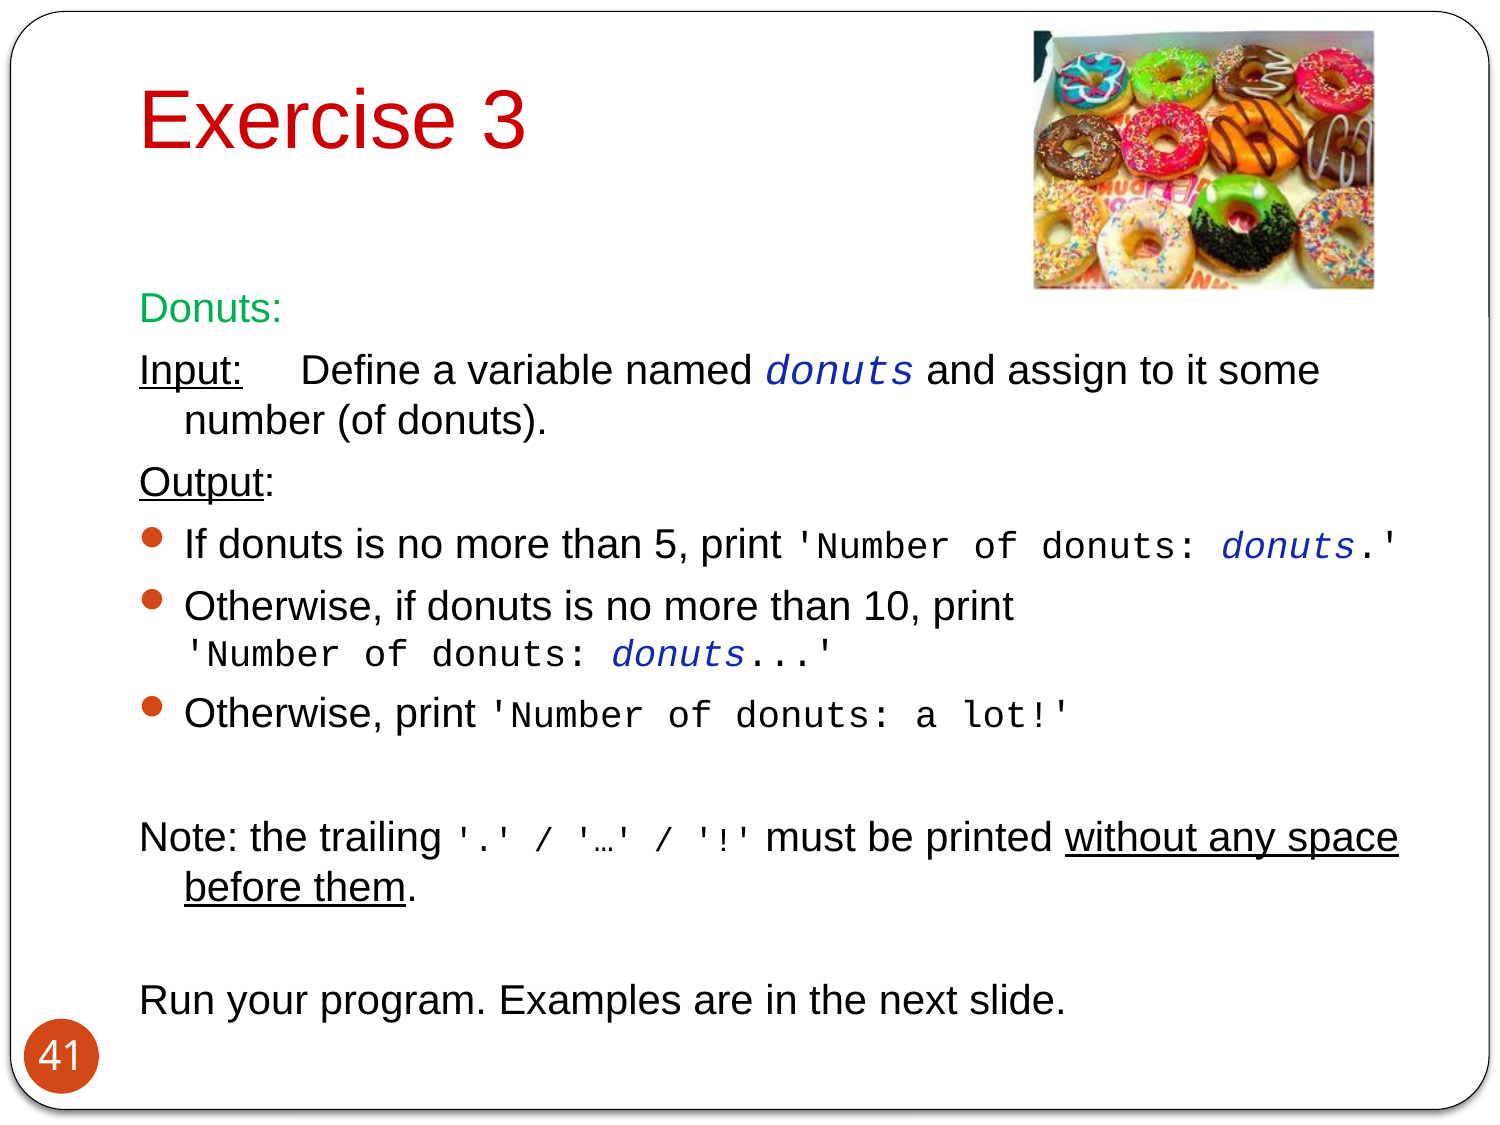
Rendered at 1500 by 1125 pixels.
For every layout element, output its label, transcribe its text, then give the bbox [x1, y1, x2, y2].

slide_number 41 [23, 1018, 99, 1094]
picture [1033, 30, 1375, 291]
text_box Exercise 3 [123, 46, 998, 185]
list Donuts: Input: Define a variable named donuts and assign to it some number (of donuts). Output: If donuts is no more than 5, print 'Number of donuts: donuts.' Otherwise, if donuts is no more than 10, print 'Number of donuts: donuts...' Otherwise, print 'Number of donuts: a lot!' Note: the trailing '.' / '…' / '!' must be printed without any space before them. Run your program. Examples are in the next slide. [123, 272, 1459, 1106]
